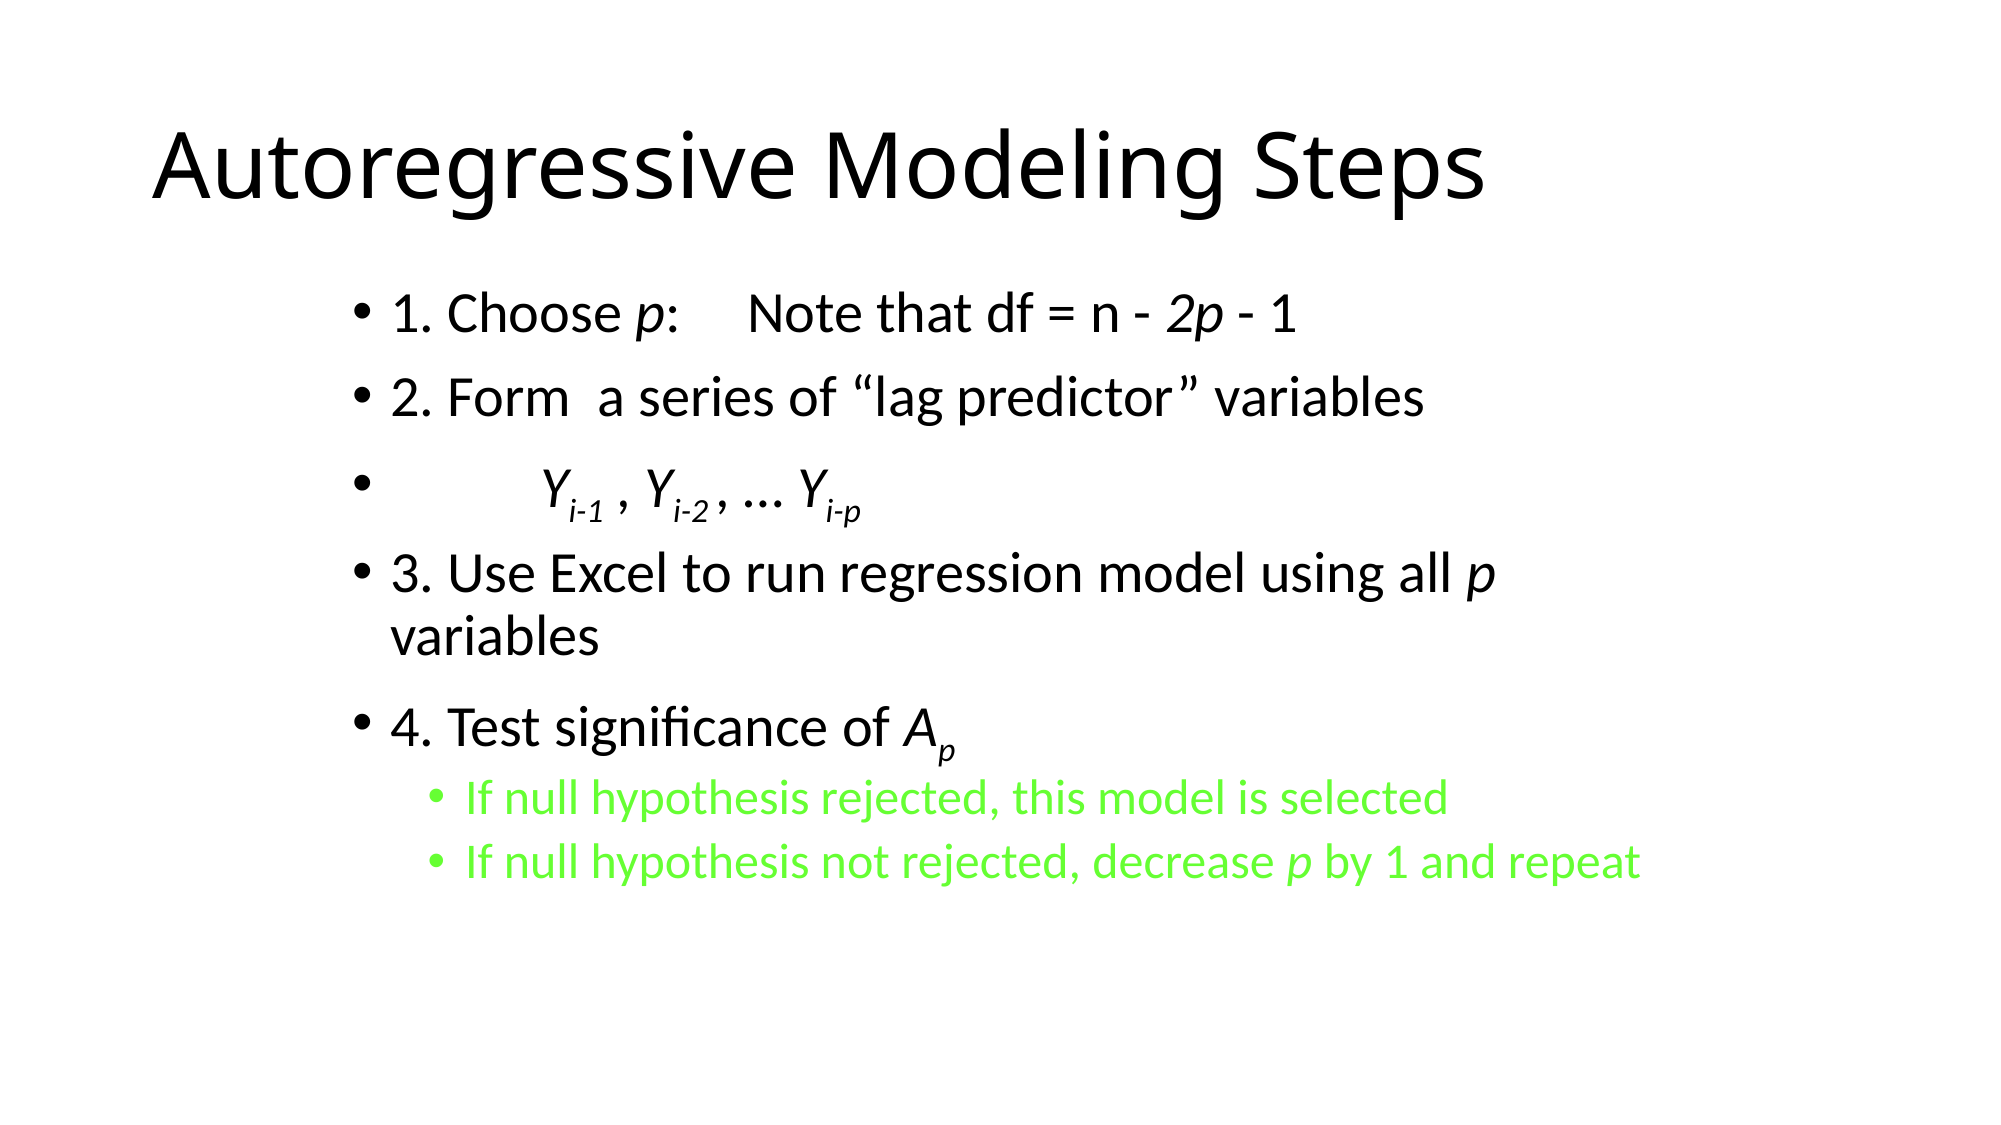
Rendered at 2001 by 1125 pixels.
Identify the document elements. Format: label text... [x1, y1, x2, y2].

list 1. Choose p: Note that df = n - 2p - 1 2. Form a series of “lag predictor” variables Yi-1 , Yi-2 , … Yi-p 3. Use Excel to run regression model using all p variables 4. Test significance of Ap If null hypothesis rejected, this model is selected If null hypothesis not rejected, decrease p by 1 and repeat [337, 275, 1700, 1075]
title Autoregressive Modeling Steps [137, 59, 1863, 278]
